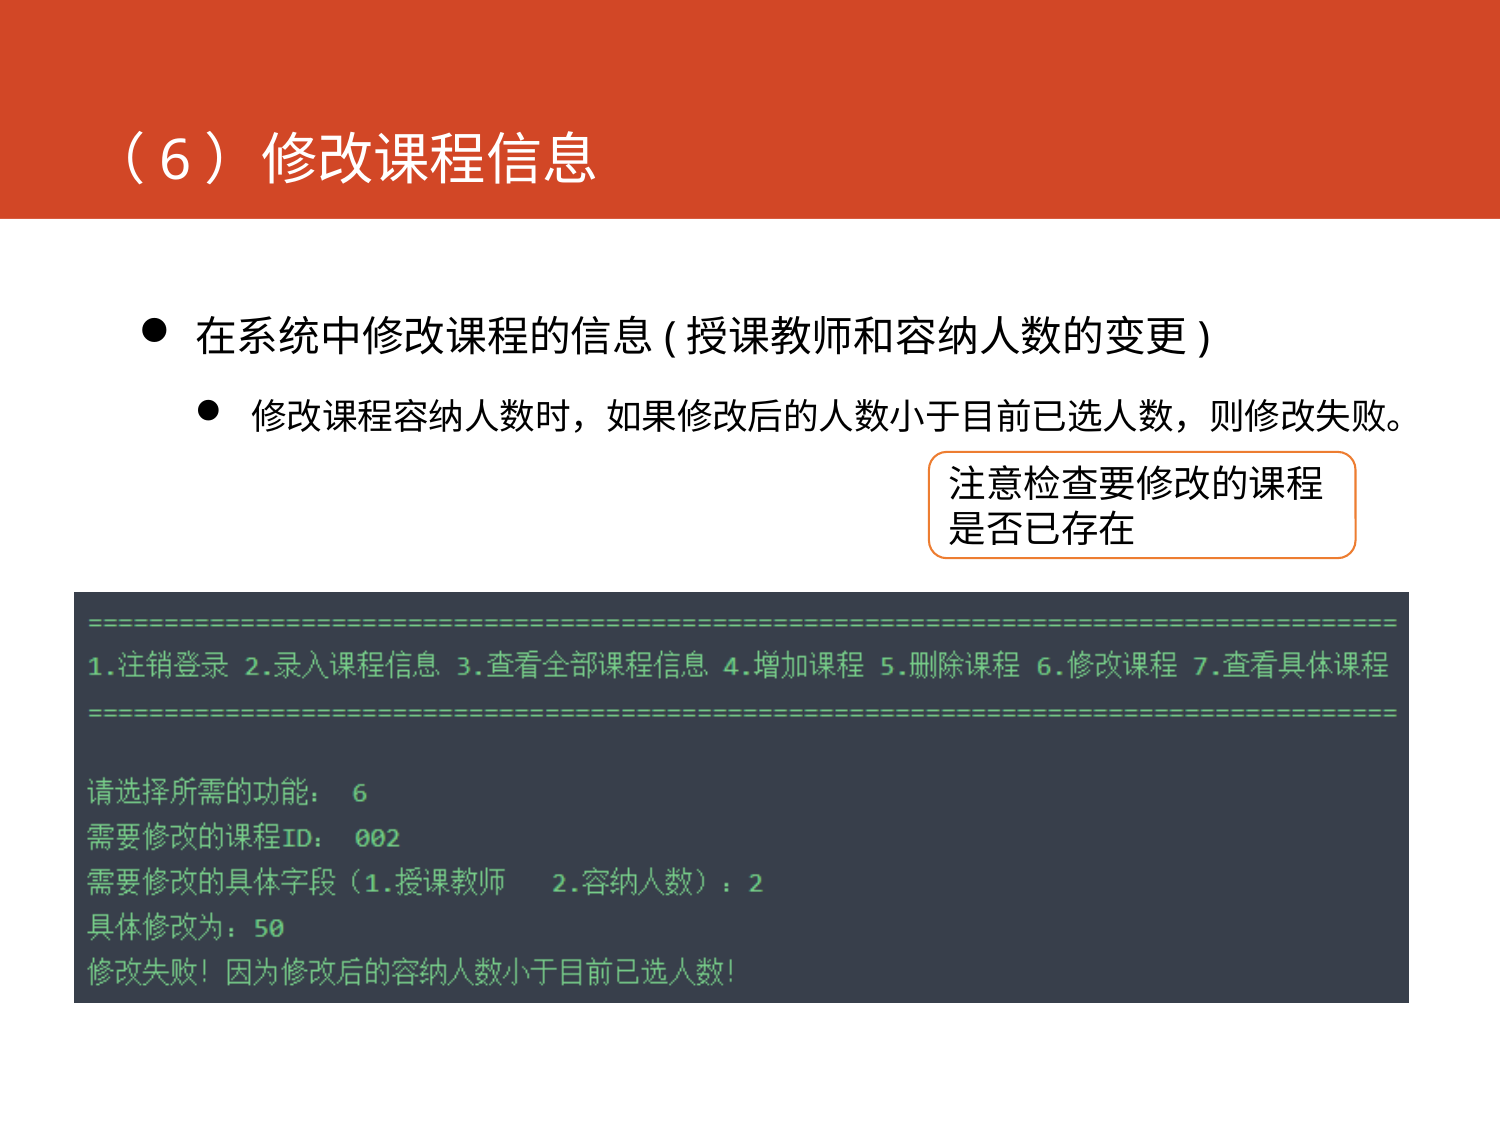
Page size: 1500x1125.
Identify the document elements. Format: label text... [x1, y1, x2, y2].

text_box 注意检查要修改的课程是否已存在 [927, 450, 1357, 560]
text_box 在系统中修改课程的信息(授课教师和容纳人数的变更) 修改课程容纳人数时，如果修改后的人数小于目前已选人数，则修改失败。 [39, 277, 1432, 445]
picture [74, 592, 1409, 1004]
title （6）修改课程信息 [74, 0, 1397, 199]
